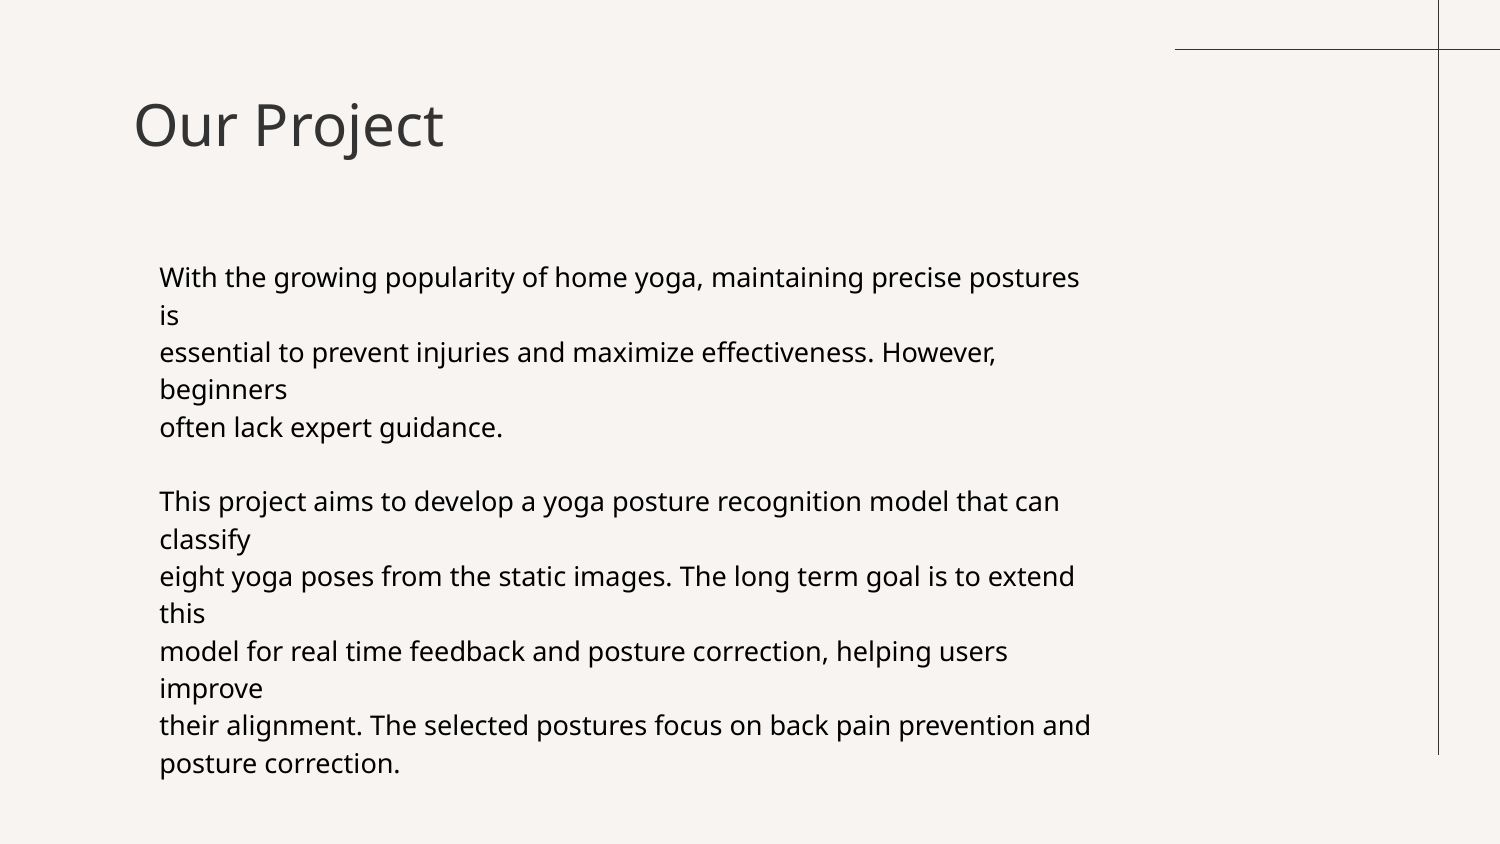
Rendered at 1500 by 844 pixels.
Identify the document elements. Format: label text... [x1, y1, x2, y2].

text_box With the growing popularity of home yoga, maintaining precise postures is essential to prevent injuries and maximize effectiveness. However, beginners often lack expert guidance. This project aims to develop a yoga posture recognition model that can classify eight yoga poses from the static images. The long term goal is to extend this model for real time feedback and posture correction, helping users improve their alignment. The selected postures focus on back pain prevention and posture correction. [144, 241, 1121, 824]
title Our Project [118, 72, 1382, 167]
